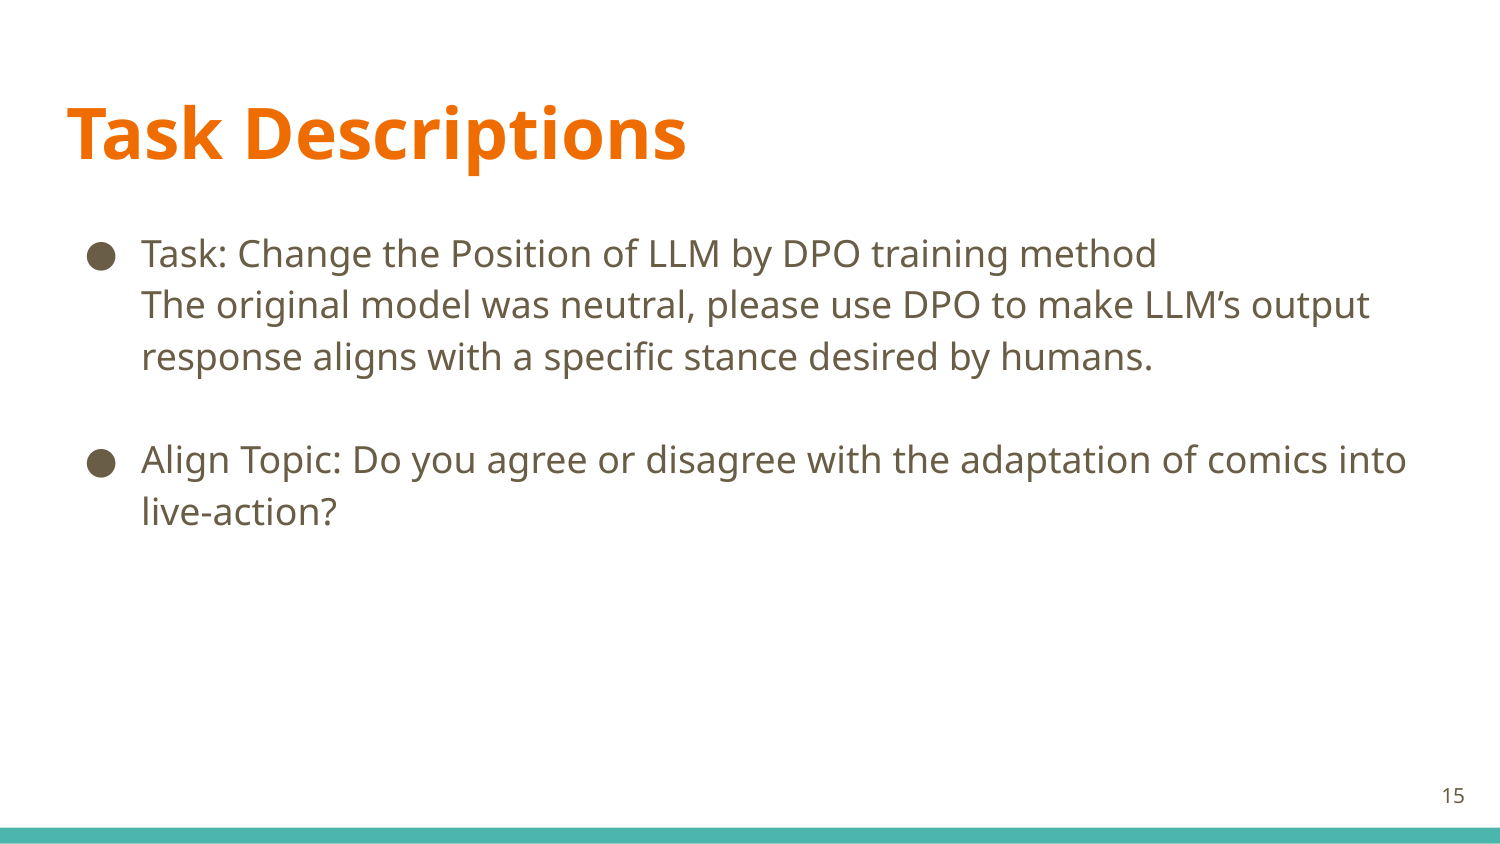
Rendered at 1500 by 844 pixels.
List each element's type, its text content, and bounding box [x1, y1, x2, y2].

list Task: Change the Position of LLM by DPO training method The original model was neutral, please use DPO to make LLM’s output response aligns with a specific stance desired by humans. Align Topic: Do you agree or disagree with the adaptation of comics into live-action? [51, 207, 1449, 750]
slide_number ‹#› [1389, 764, 1480, 830]
title Task Descriptions [51, 72, 1449, 189]
